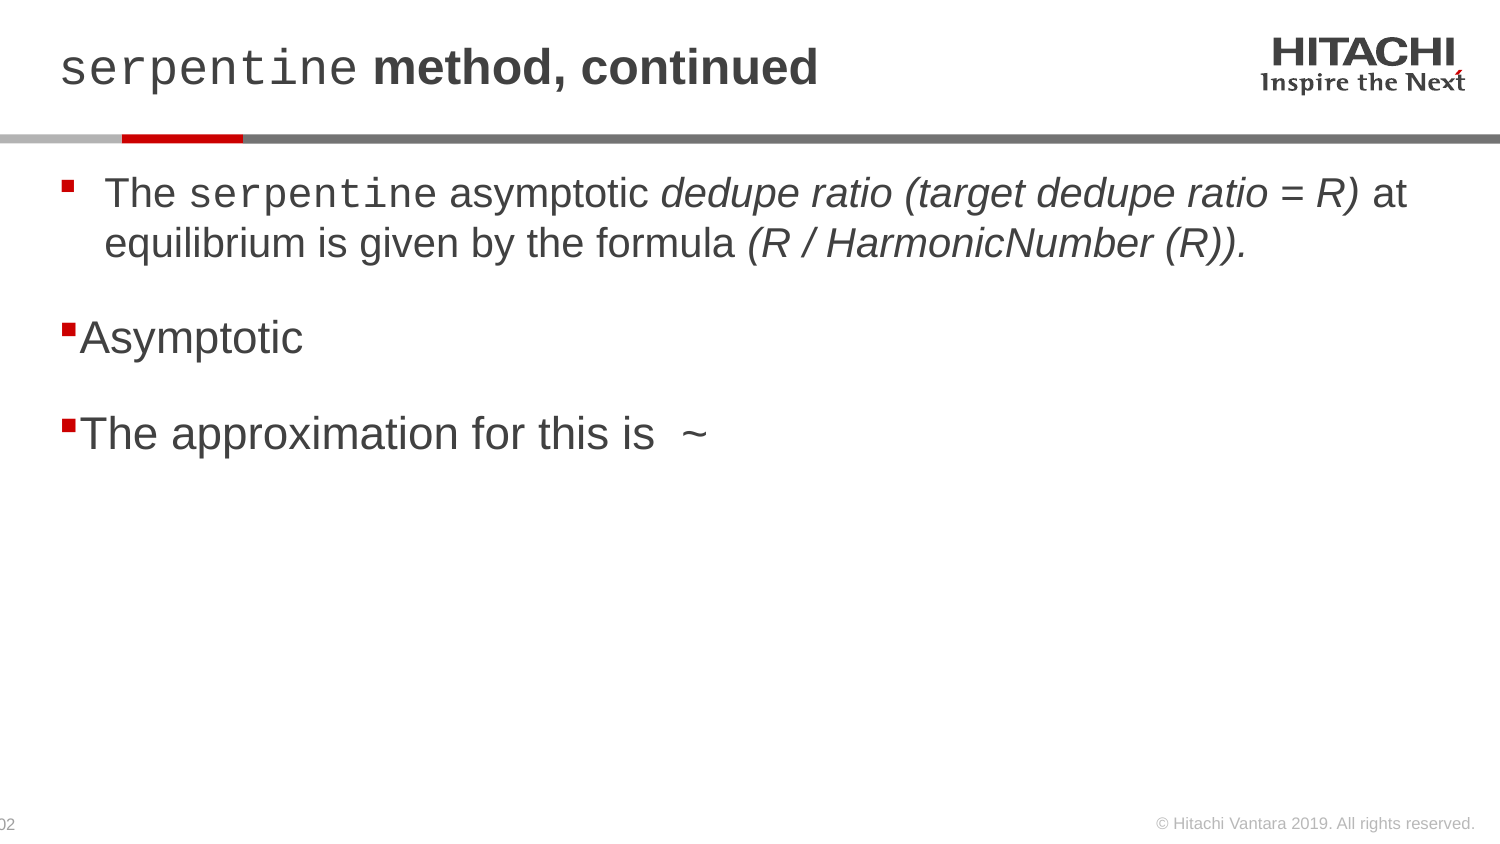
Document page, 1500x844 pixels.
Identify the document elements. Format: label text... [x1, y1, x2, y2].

title serpentine method, continued [43, 8, 1200, 129]
